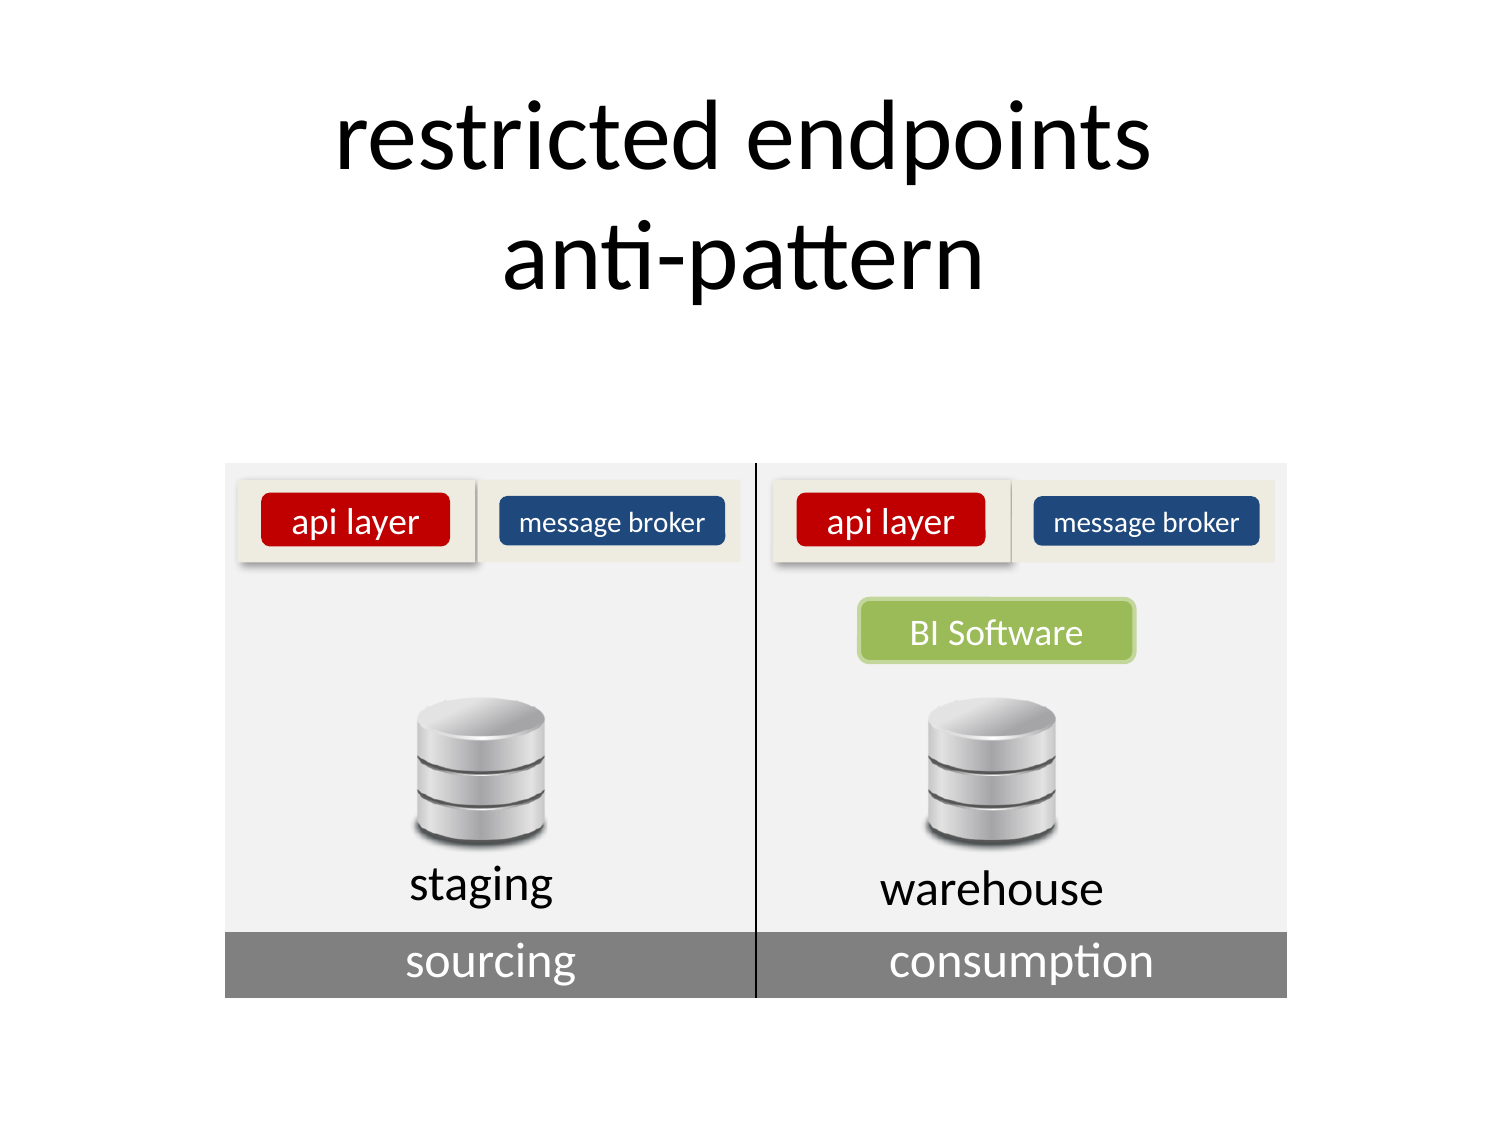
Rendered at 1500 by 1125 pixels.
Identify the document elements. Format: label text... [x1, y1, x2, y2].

text_box restricted endpoints anti-pattern [74, 62, 1413, 318]
text_box BI Software [856, 596, 1137, 665]
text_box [237, 479, 741, 563]
table_cell consumption [757, 932, 1287, 998]
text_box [358, 689, 604, 920]
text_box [772, 479, 1276, 563]
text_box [858, 689, 1126, 925]
table_header [225, 463, 755, 932]
table_header [757, 463, 1287, 932]
table_cell sourcing [225, 932, 755, 998]
